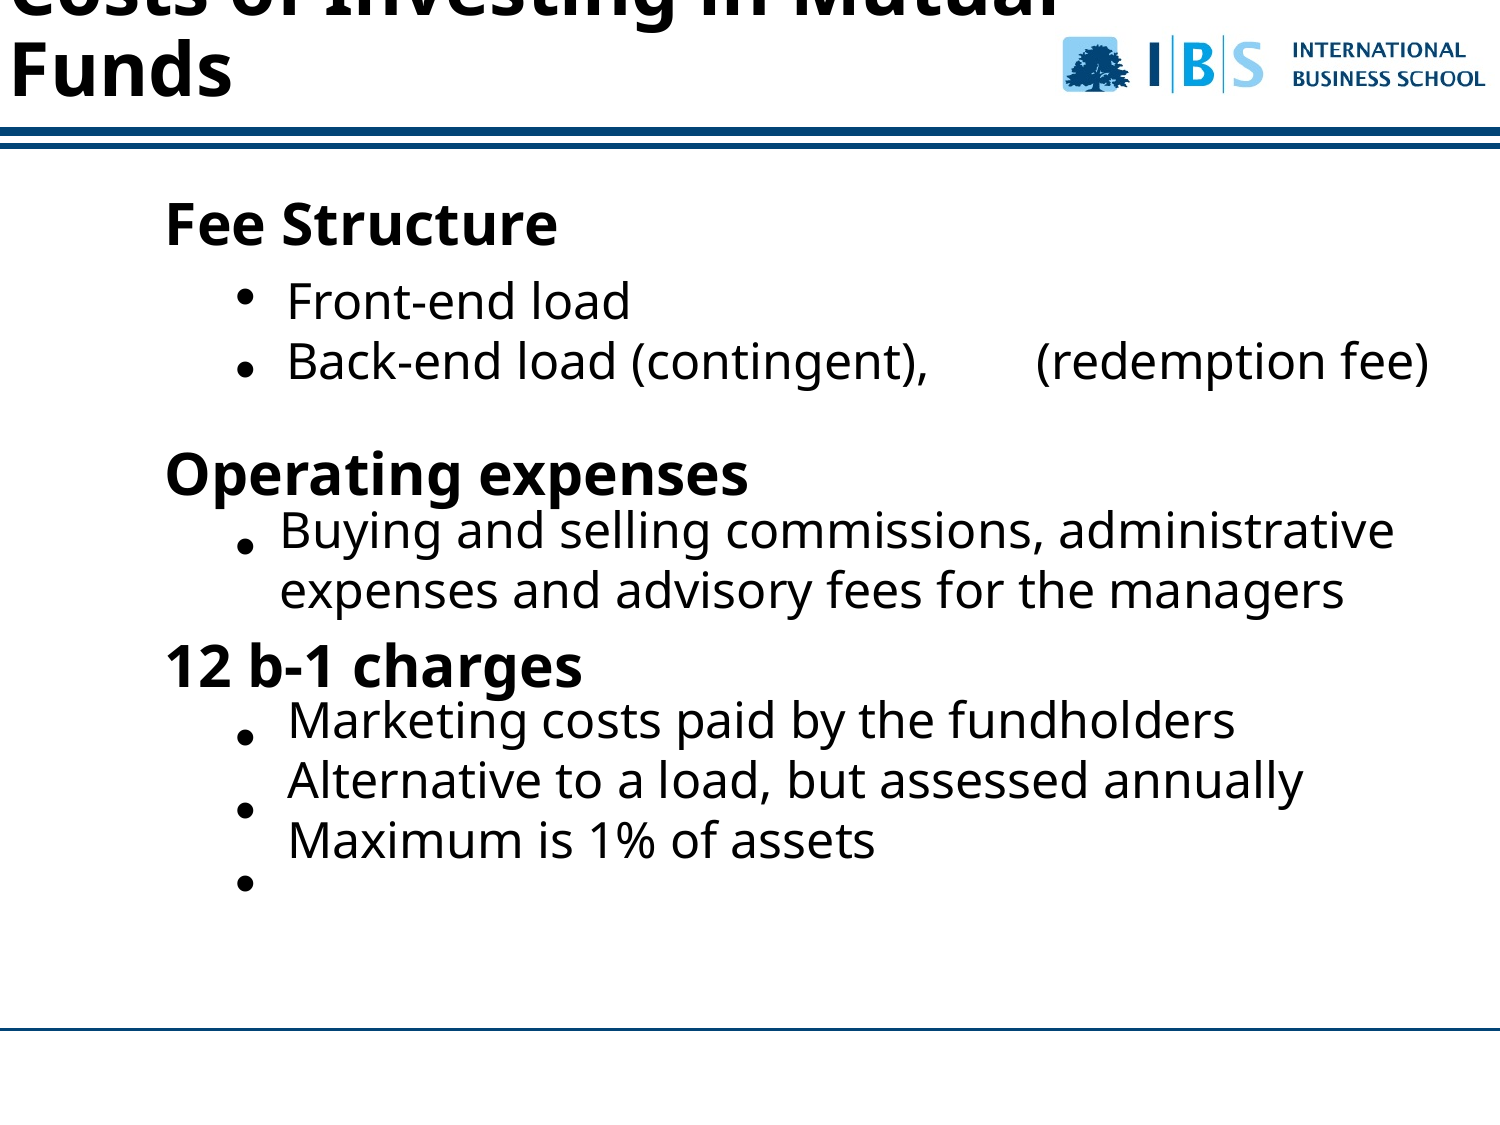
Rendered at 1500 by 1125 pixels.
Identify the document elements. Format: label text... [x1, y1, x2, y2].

text_box Marketing costs paid by the fundholders Alternative to a load, but assessed annually Maximum is 1% of assets [272, 681, 1473, 876]
text_box Front-end load Back-end load (contingent), (redemption fee) [271, 262, 1500, 398]
picture [1257, 26, 1495, 96]
list Fee Structure Operating expenses 12 b-1 charges [150, 187, 1500, 931]
title Costs of Investing in Mutual Funds [0, 0, 1257, 120]
text_box Buying and selling commissions, administrative expenses and advisory fees for the managers [265, 491, 1424, 627]
